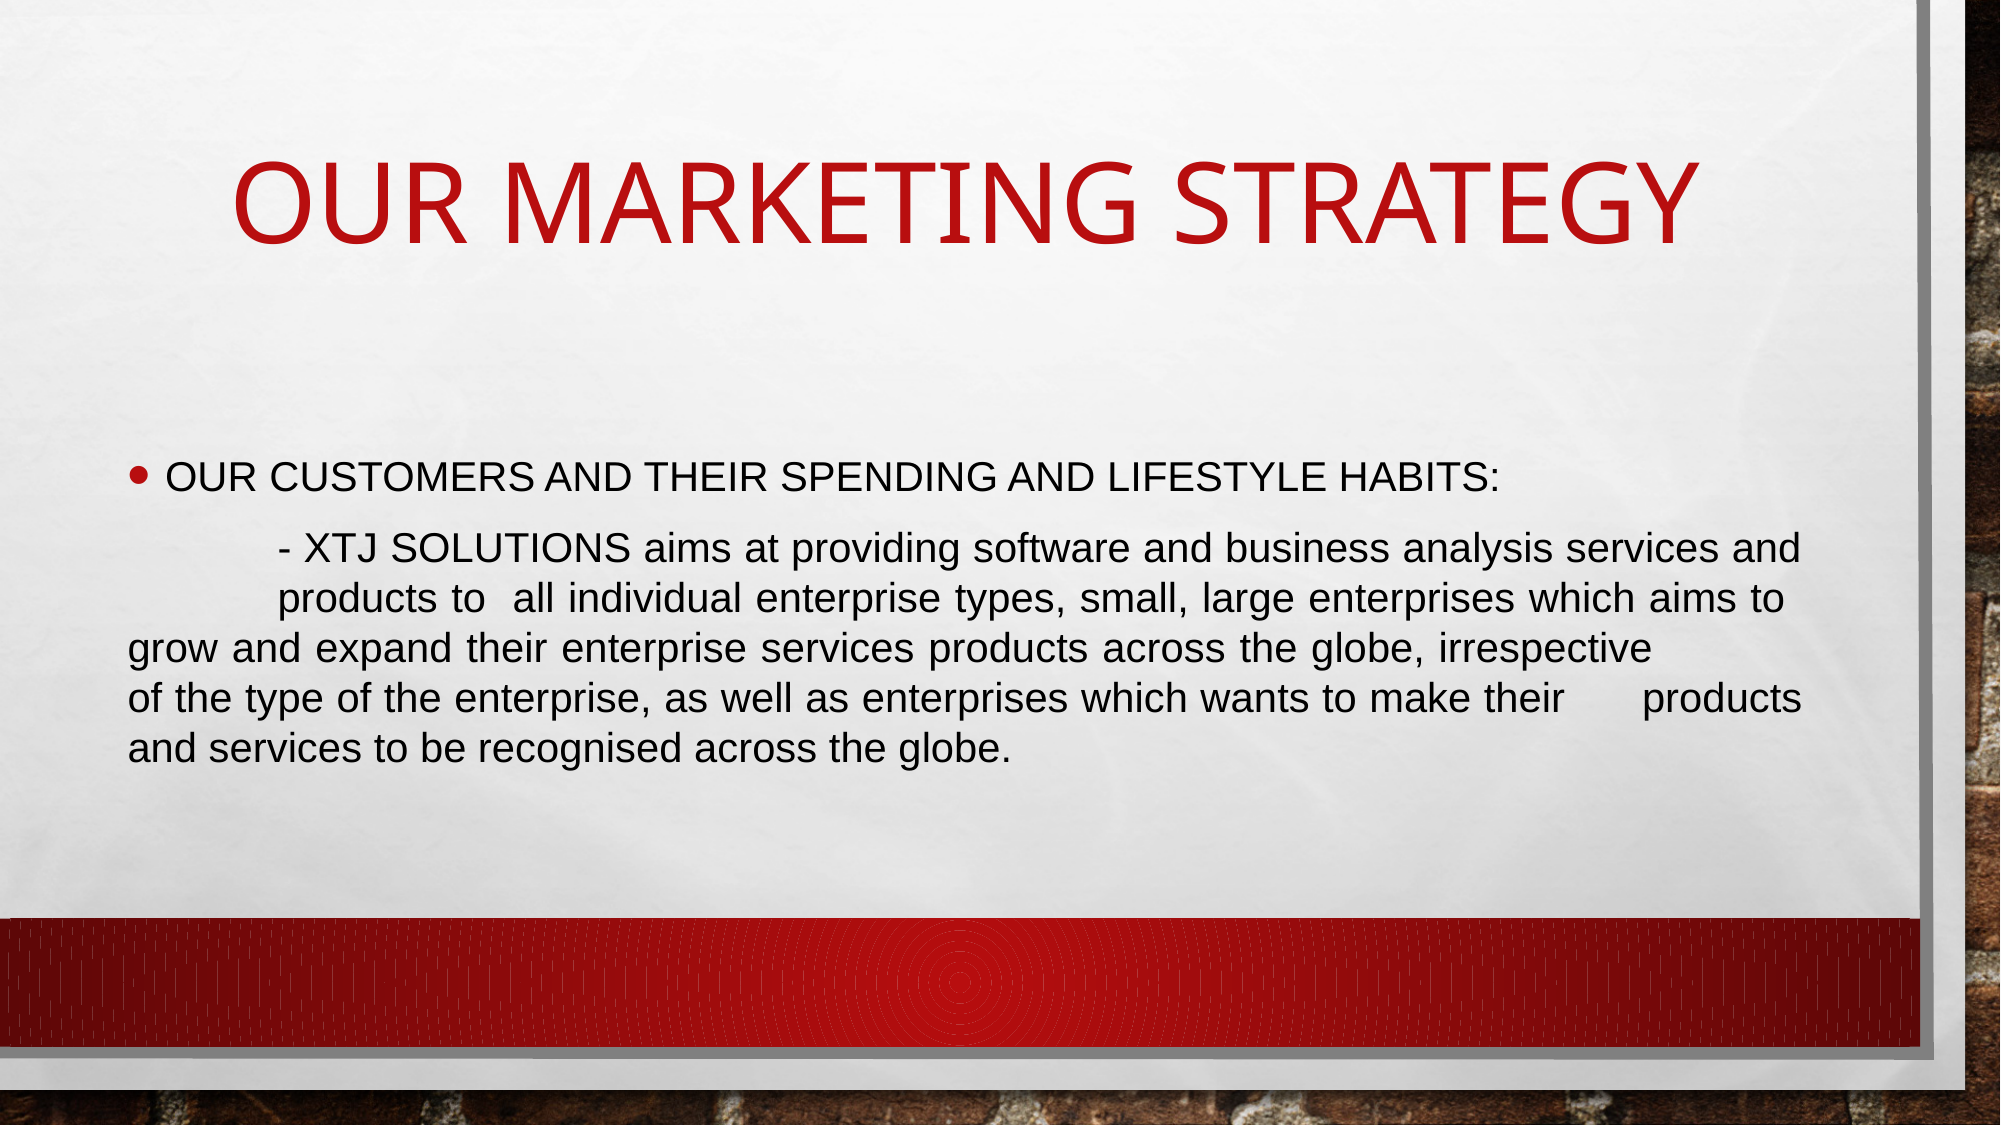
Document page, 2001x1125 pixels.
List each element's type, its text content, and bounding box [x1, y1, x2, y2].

list our customers and their spending and lifestyle habits: - XTJ SOLUTIONS aims at providing software and business analysis services and products to all individual enterprise types, small, large enterprises which aims to grow and expand their enterprise services products across the globe, irrespective of the type of the enterprise, as well as enterprises which wants to make their products and services to be recognised across the globe. [112, 338, 1818, 882]
title Our Marketing strategy [112, 112, 1818, 302]
picture [0, 0, 2000, 1125]
